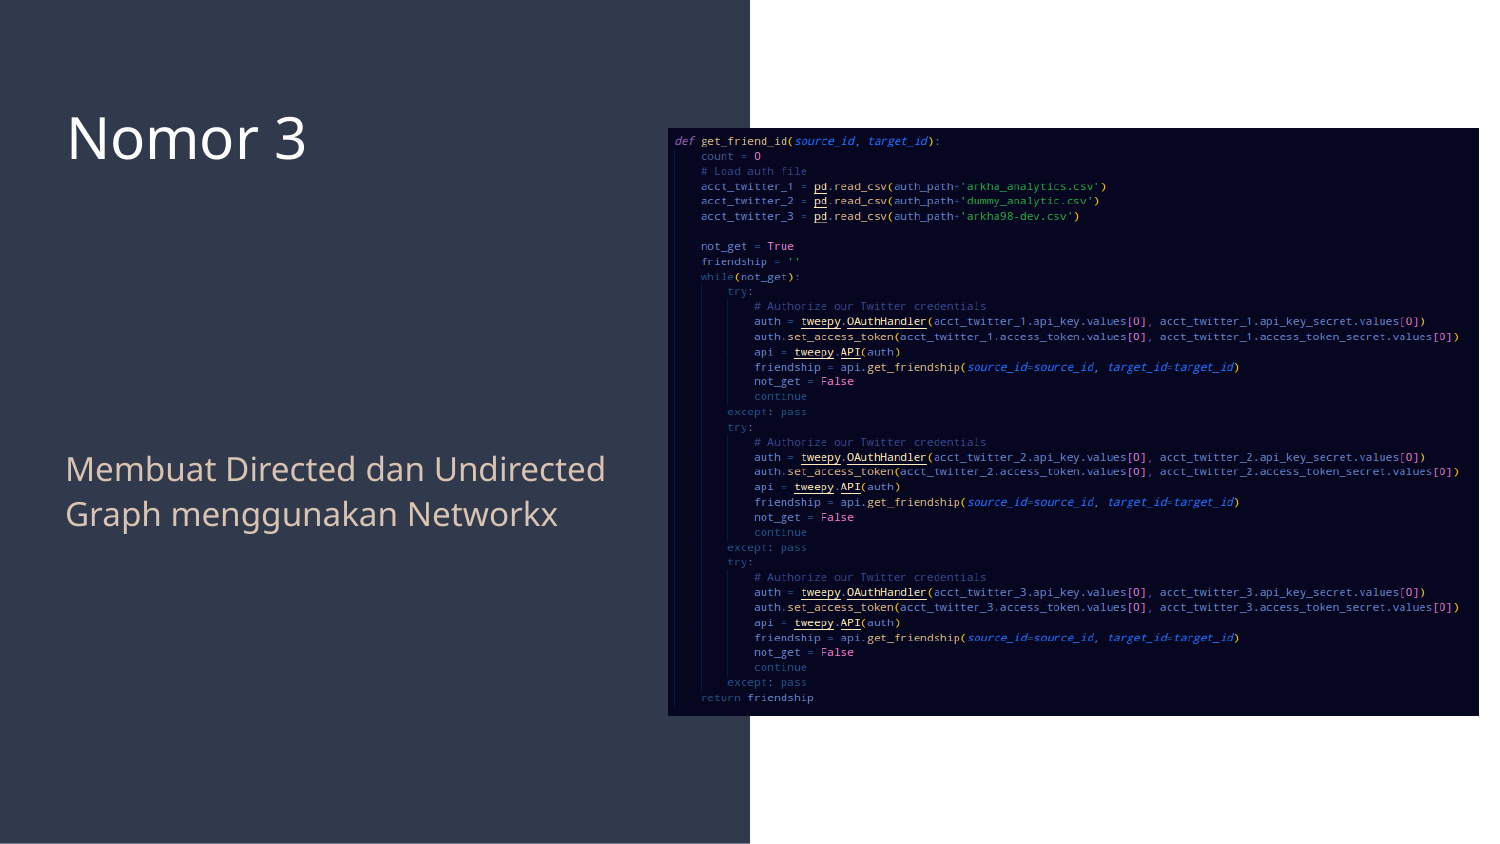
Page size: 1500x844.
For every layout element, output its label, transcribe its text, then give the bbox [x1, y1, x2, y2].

picture [667, 128, 1480, 716]
title Nomor 3 [51, 82, 659, 419]
subtitle Membuat Directed dan Undirected Graph menggunakan Networkx [50, 430, 658, 583]
